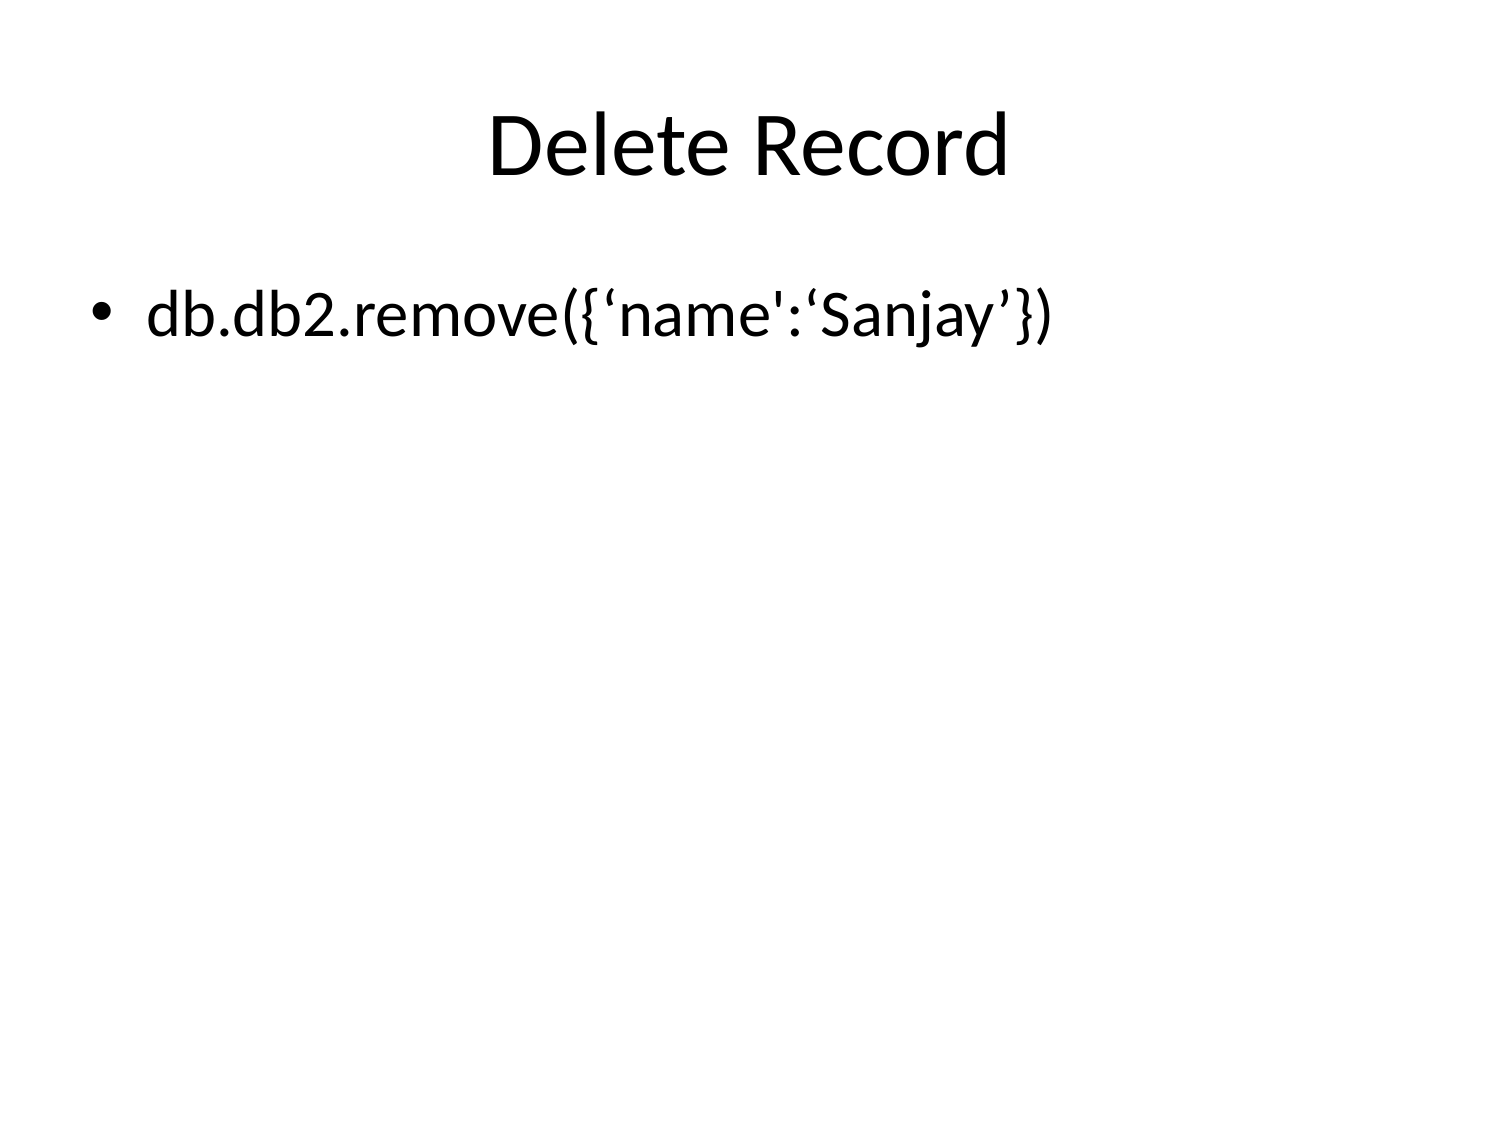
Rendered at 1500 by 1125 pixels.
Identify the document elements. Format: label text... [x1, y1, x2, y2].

title Delete Record [75, 45, 1425, 233]
list db.db2.remove({‘name':‘Sanjay’}) [75, 262, 1425, 1005]
